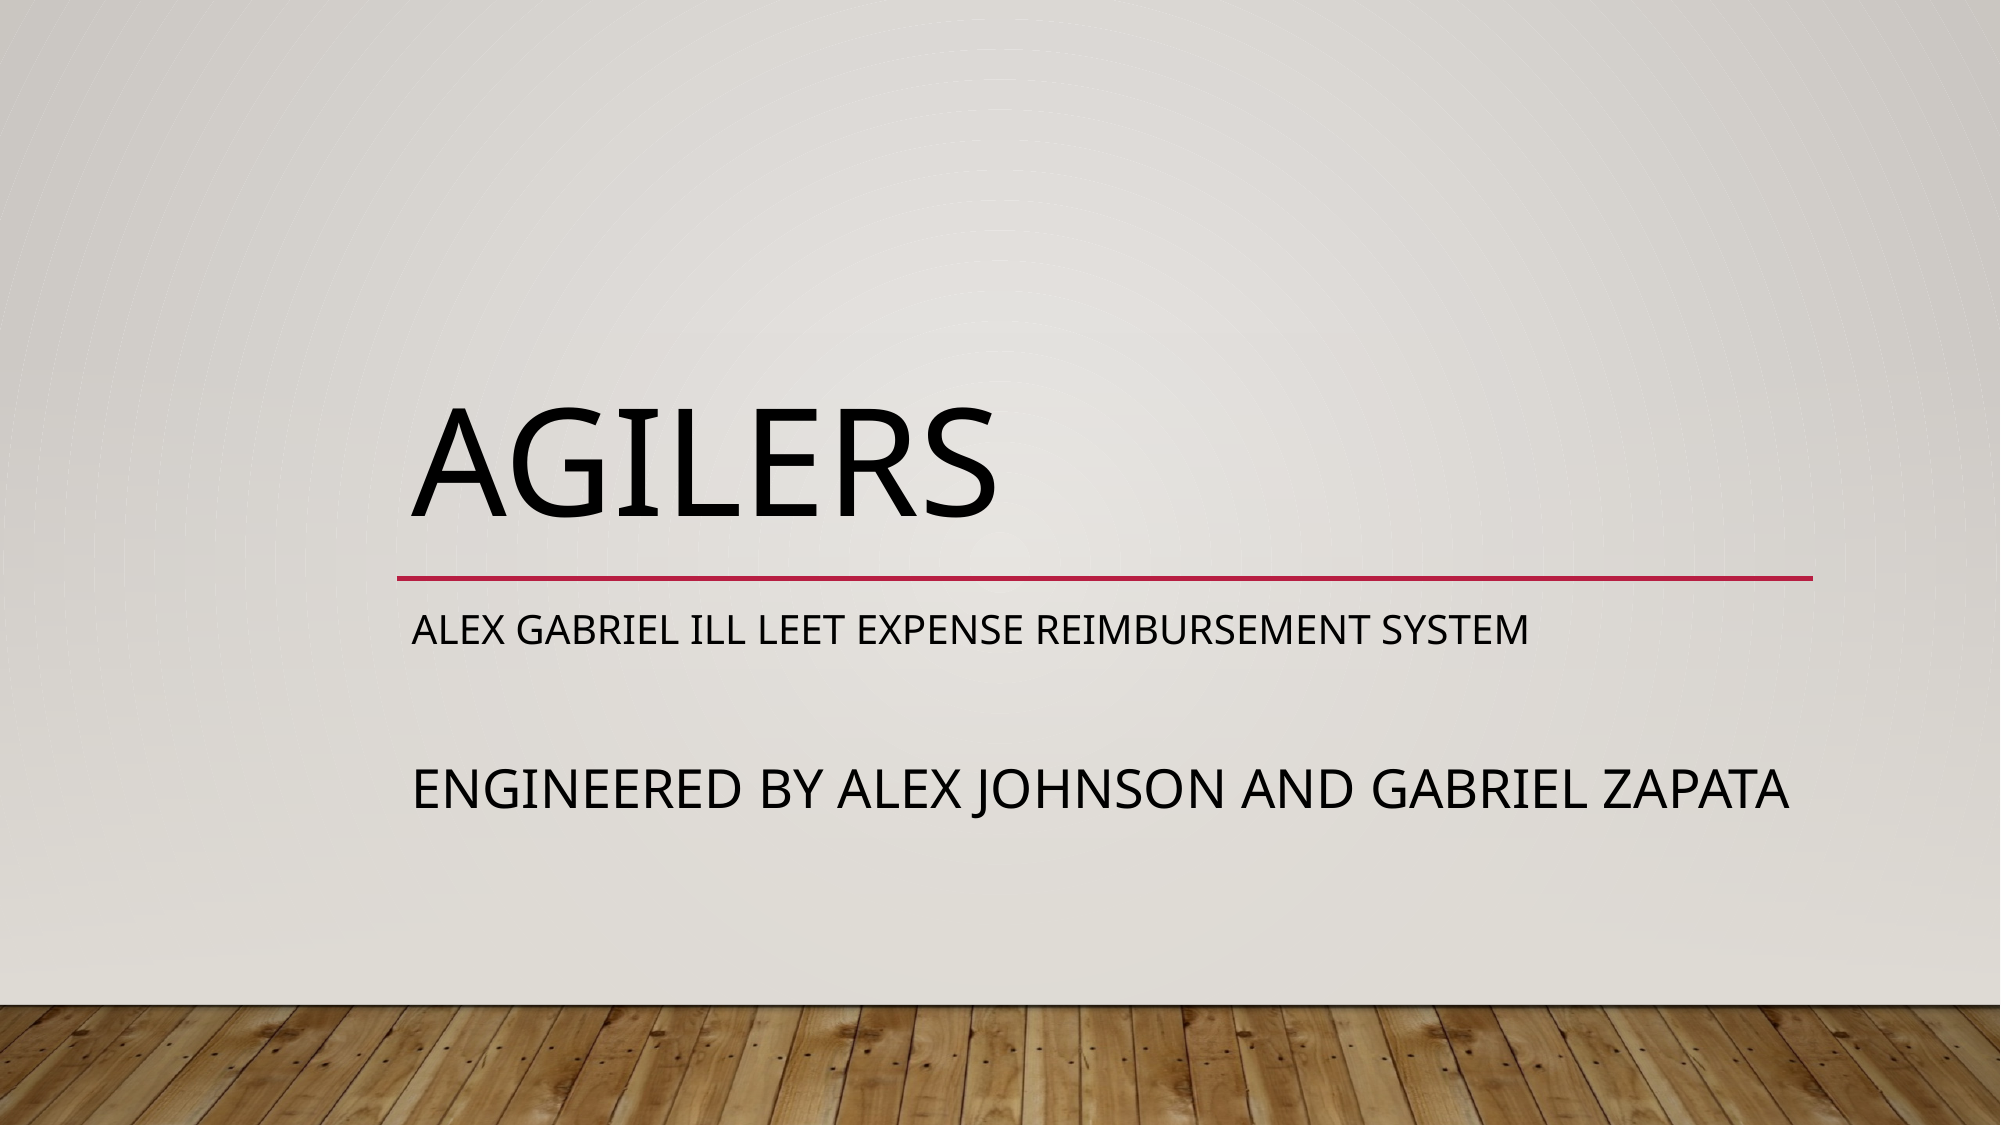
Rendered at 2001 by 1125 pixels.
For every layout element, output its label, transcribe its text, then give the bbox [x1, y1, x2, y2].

title AGILERS [396, 131, 1814, 549]
picture [0, 1005, 2000, 1125]
subtitle ALEX GABRIEL ILL LEET EXPENSE REIMBURSEMENT SYSTEM Engineered By Alex Johnson AND GABRIEL ZAPATA [396, 579, 1814, 863]
